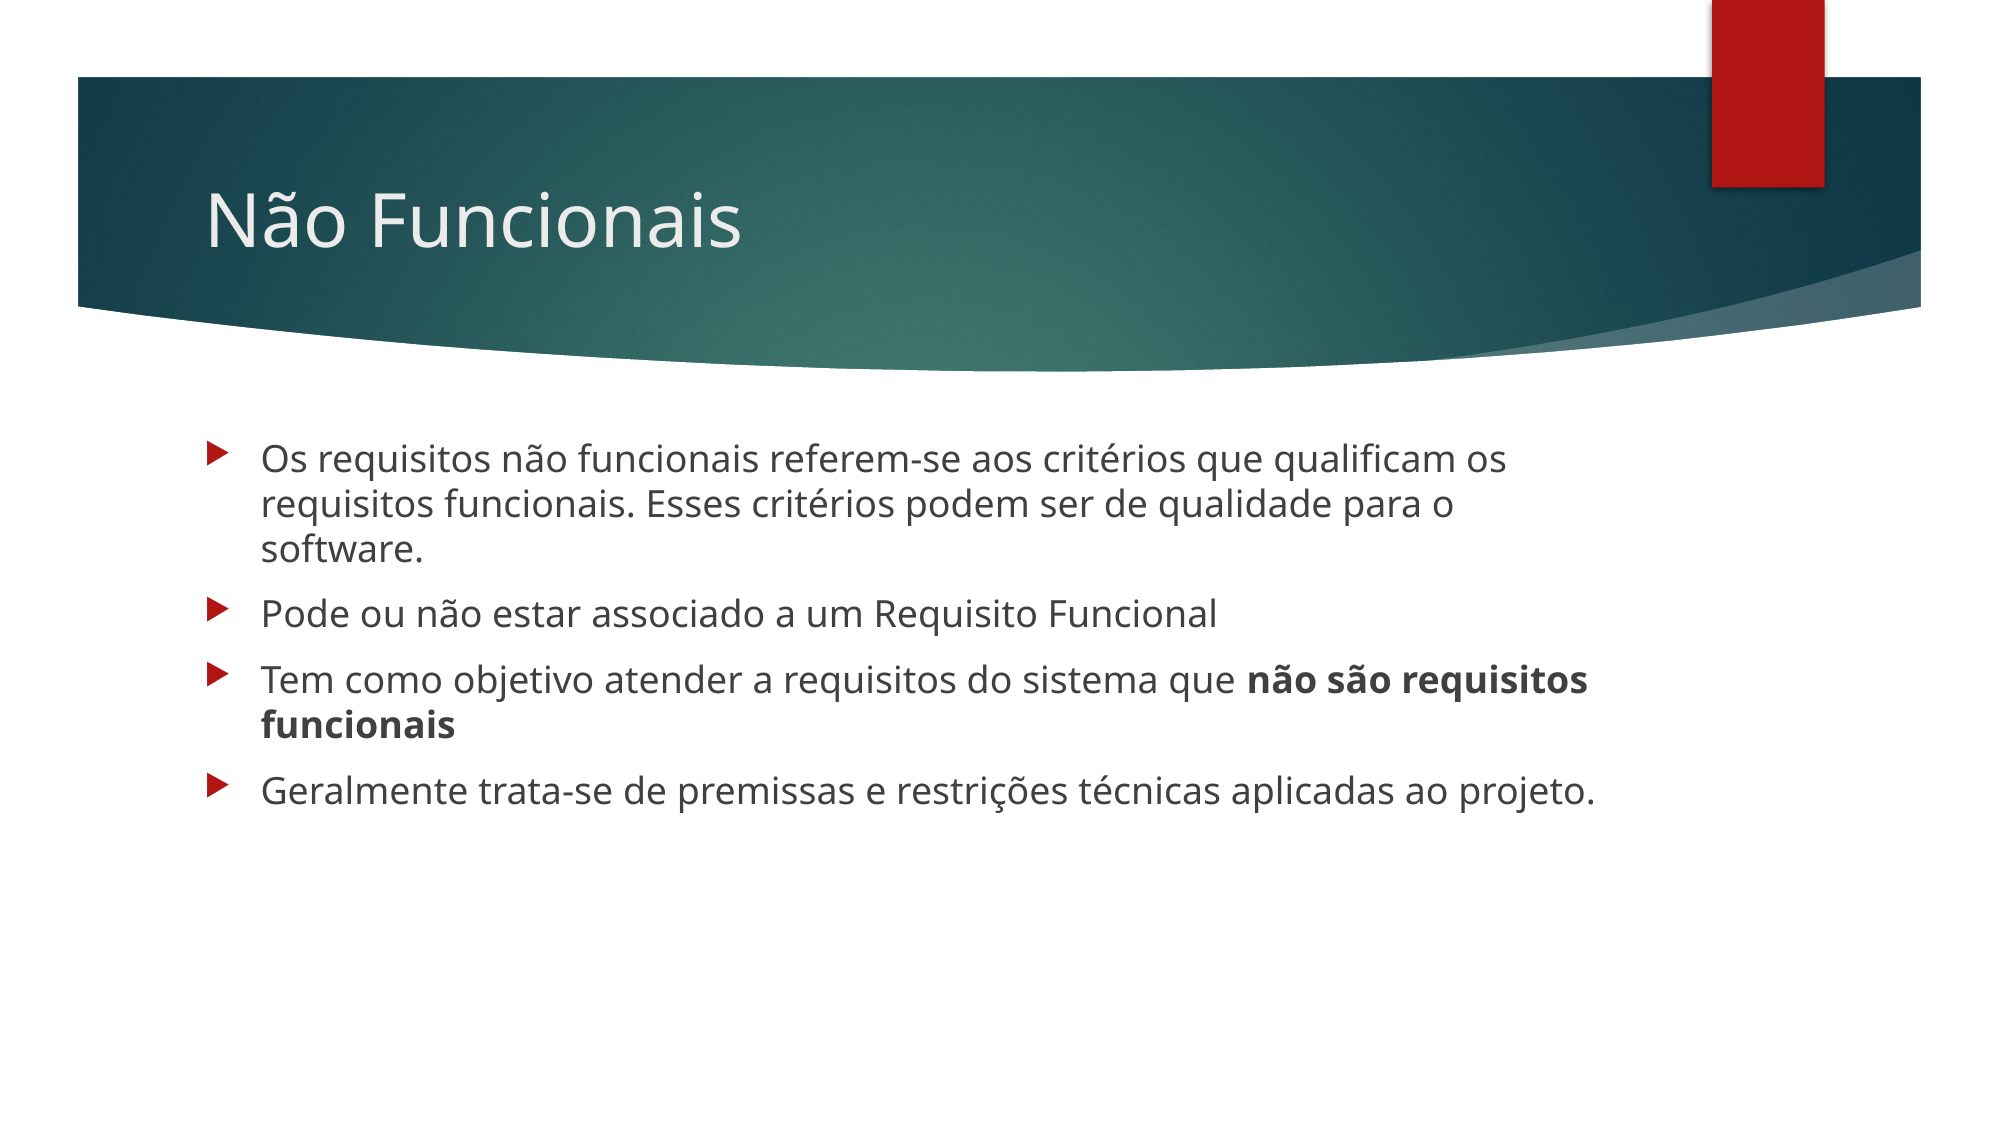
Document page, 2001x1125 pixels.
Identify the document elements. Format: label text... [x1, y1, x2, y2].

list Os requisitos não funcionais referem-se aos critérios que qualificam os requisitos funcionais. Esses critérios podem ser de qualidade para o software. Pode ou não estar associado a um Requisito Funcional Tem como objetivo atender a requisitos do sistema que não são requisitos funcionais Geralmente trata-se de premissas e restrições técnicas aplicadas ao projeto. [189, 427, 1638, 988]
title Não Funcionais [189, 159, 1638, 276]
